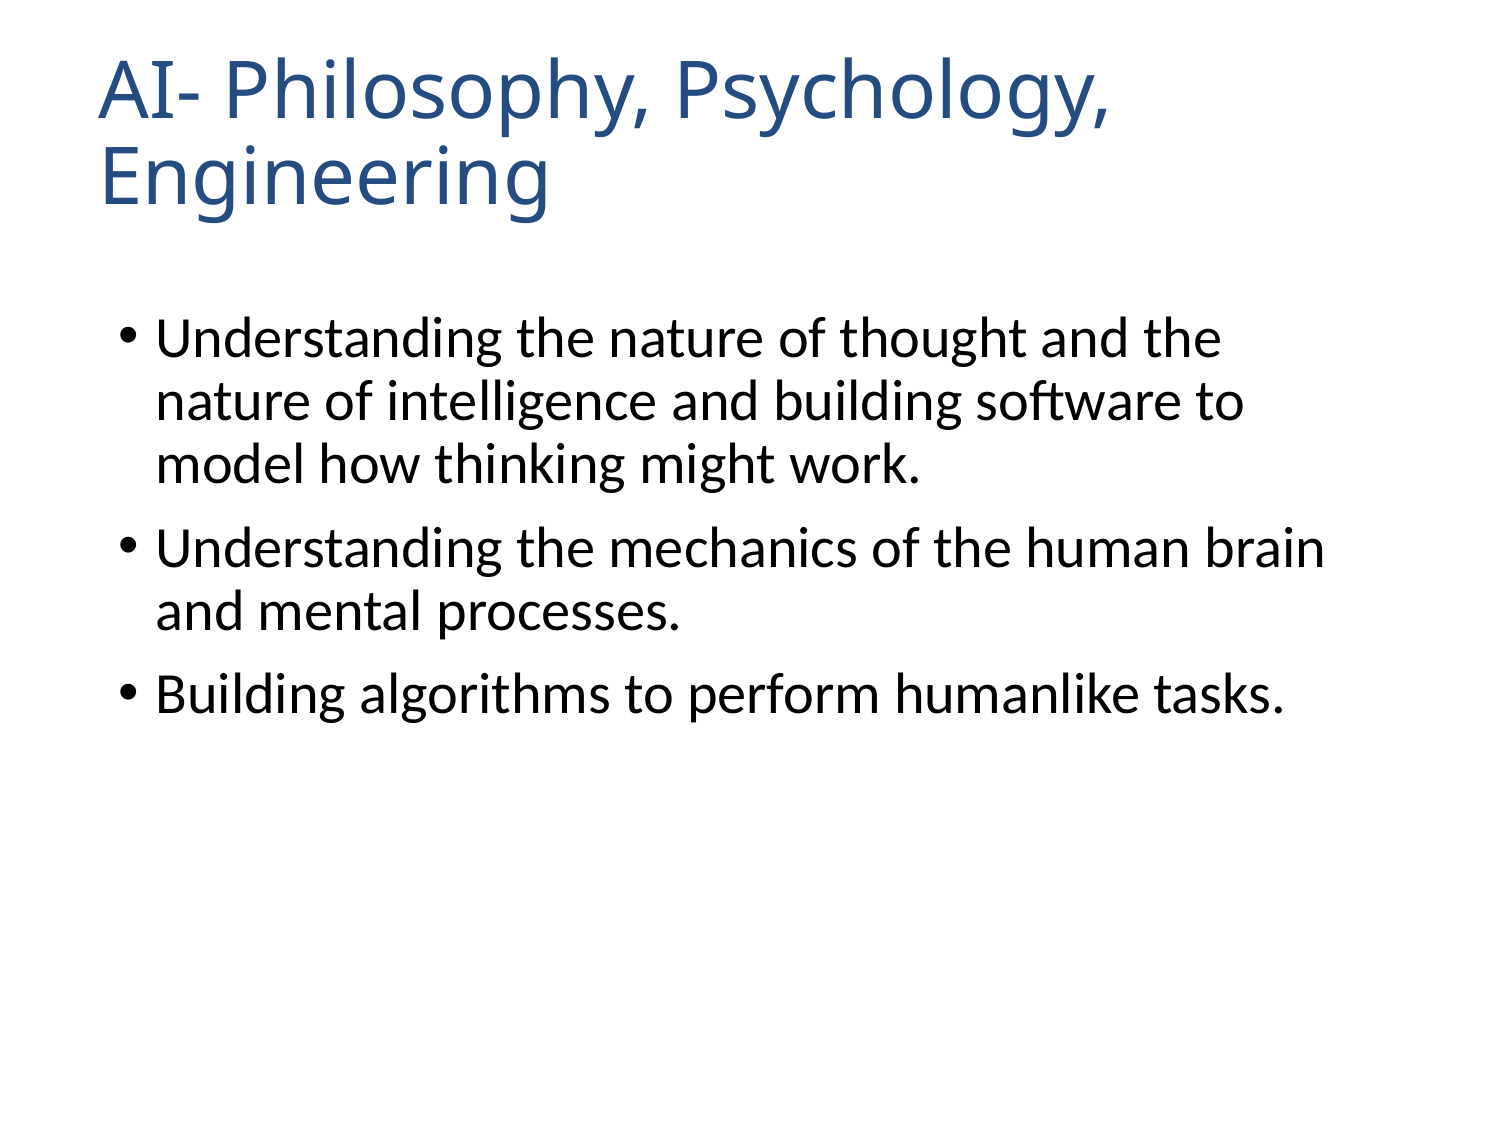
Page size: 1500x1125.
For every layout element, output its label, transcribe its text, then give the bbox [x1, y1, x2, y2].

title AI- Philosophy, Psychology, Engineering [75, 41, 1425, 230]
list Understanding the nature of thought and the nature of intelligence and building software to model how thinking might work. Understanding the mechanics of the human brain and mental processes. Building algorithms to perform humanlike tasks. [103, 299, 1397, 1014]
